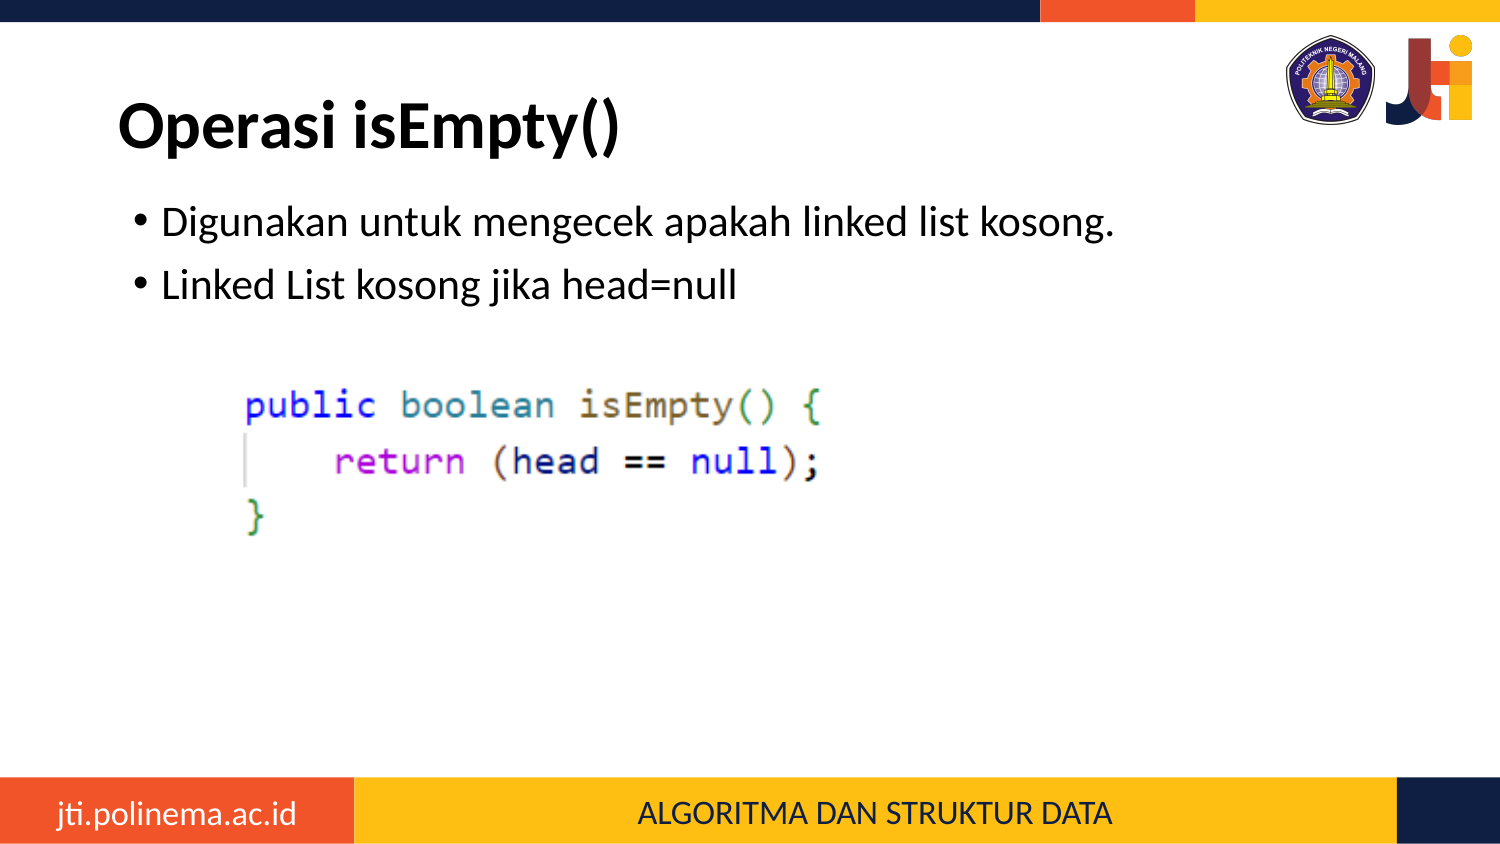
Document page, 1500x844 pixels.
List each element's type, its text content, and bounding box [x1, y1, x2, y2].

picture [1286, 35, 1375, 44]
list Digunakan untuk mengecek apakah linked list kosong. Linked List kosong jika head=null [118, 191, 1382, 758]
title Operasi isEmpty() [103, 44, 1397, 208]
picture [1386, 35, 1472, 125]
picture [210, 354, 873, 573]
